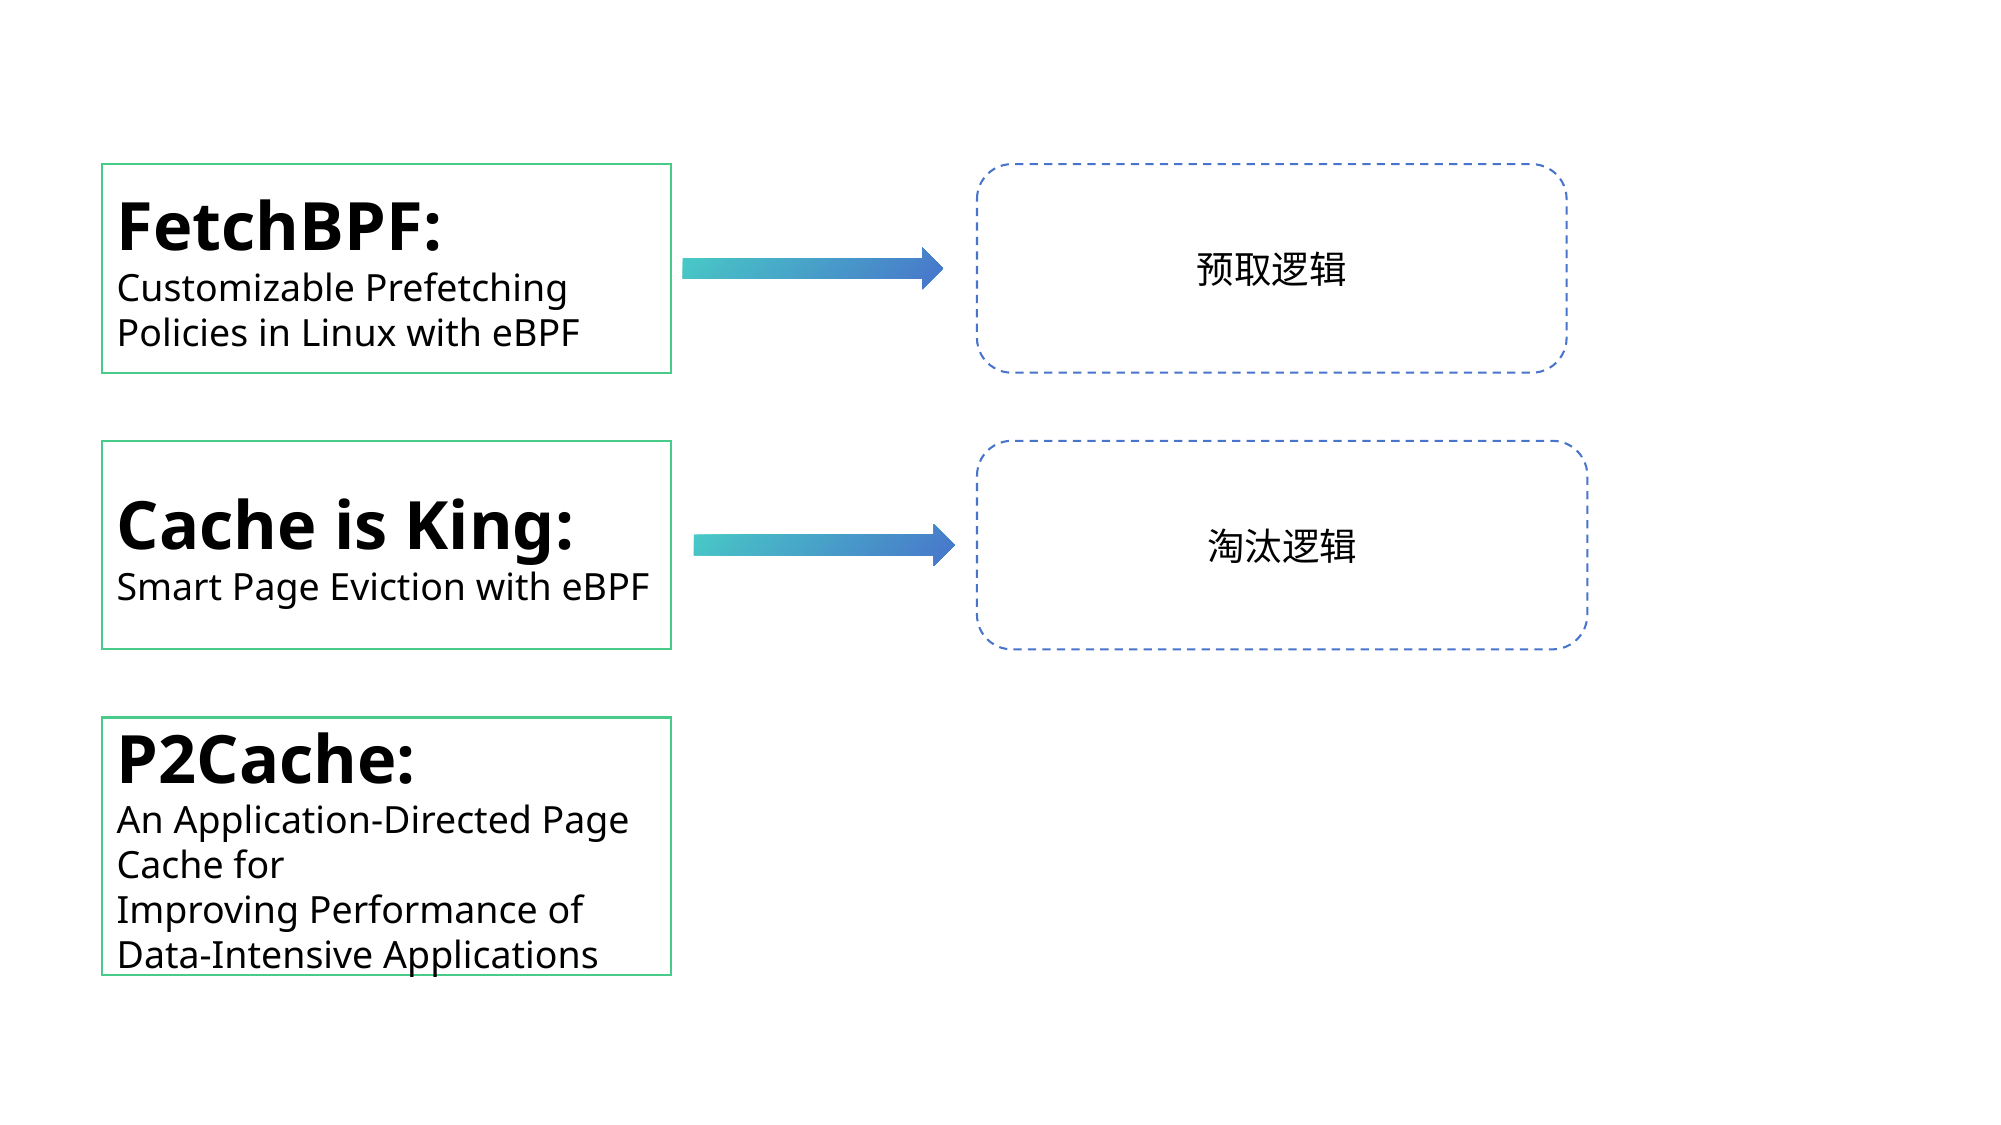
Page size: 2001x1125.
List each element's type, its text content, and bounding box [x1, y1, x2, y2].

text_box [682, 247, 943, 290]
text_box FetchBPF: Customizable Prefetching Policies in Linux with eBPF [101, 163, 672, 374]
text_box P2Cache: An Application-Directed Page Cache for Improving Performance of Data-Intensive Applications [101, 716, 672, 976]
text_box 淘汰逻辑 [976, 440, 1588, 650]
text_box Cache is King: Smart Page Eviction with eBPF [101, 440, 672, 650]
text_box [693, 524, 955, 566]
text_box 预取逻辑 [976, 164, 1567, 373]
